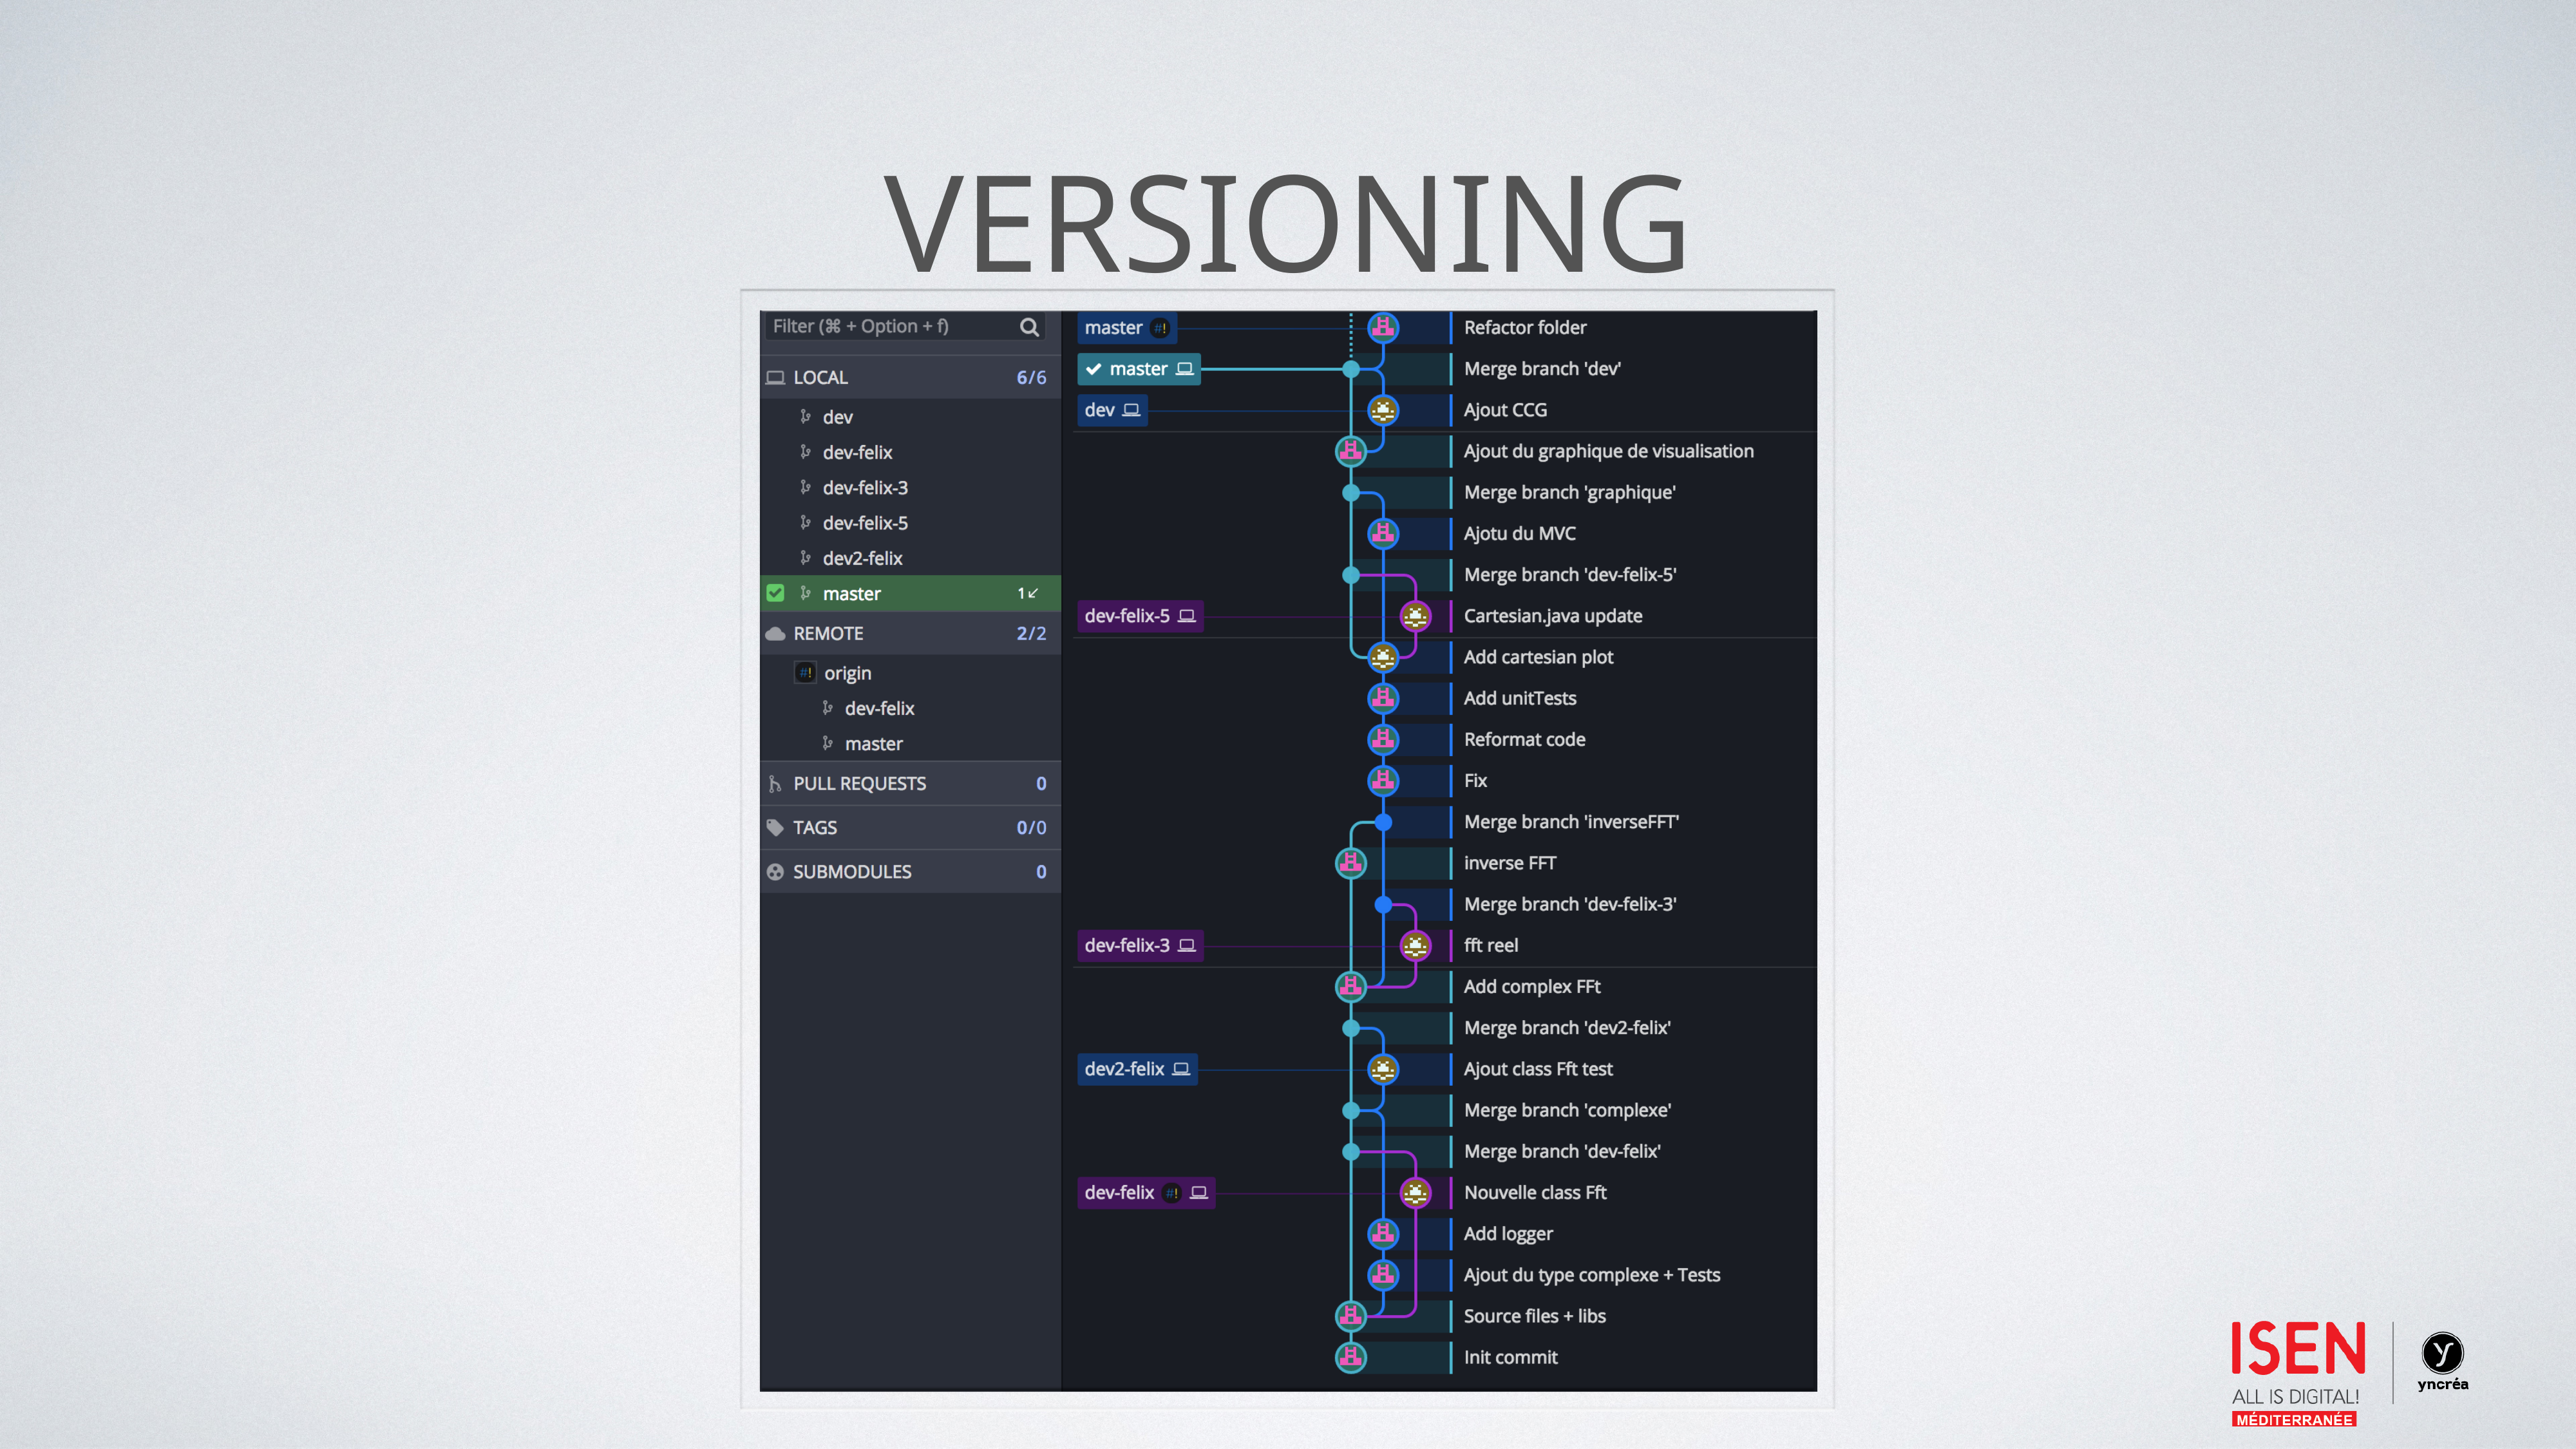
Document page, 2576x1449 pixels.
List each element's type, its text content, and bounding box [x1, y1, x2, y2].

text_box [739, 289, 1838, 1412]
picture [0, 0, 2576, 1449]
title Versioning [70, 37, 2507, 401]
